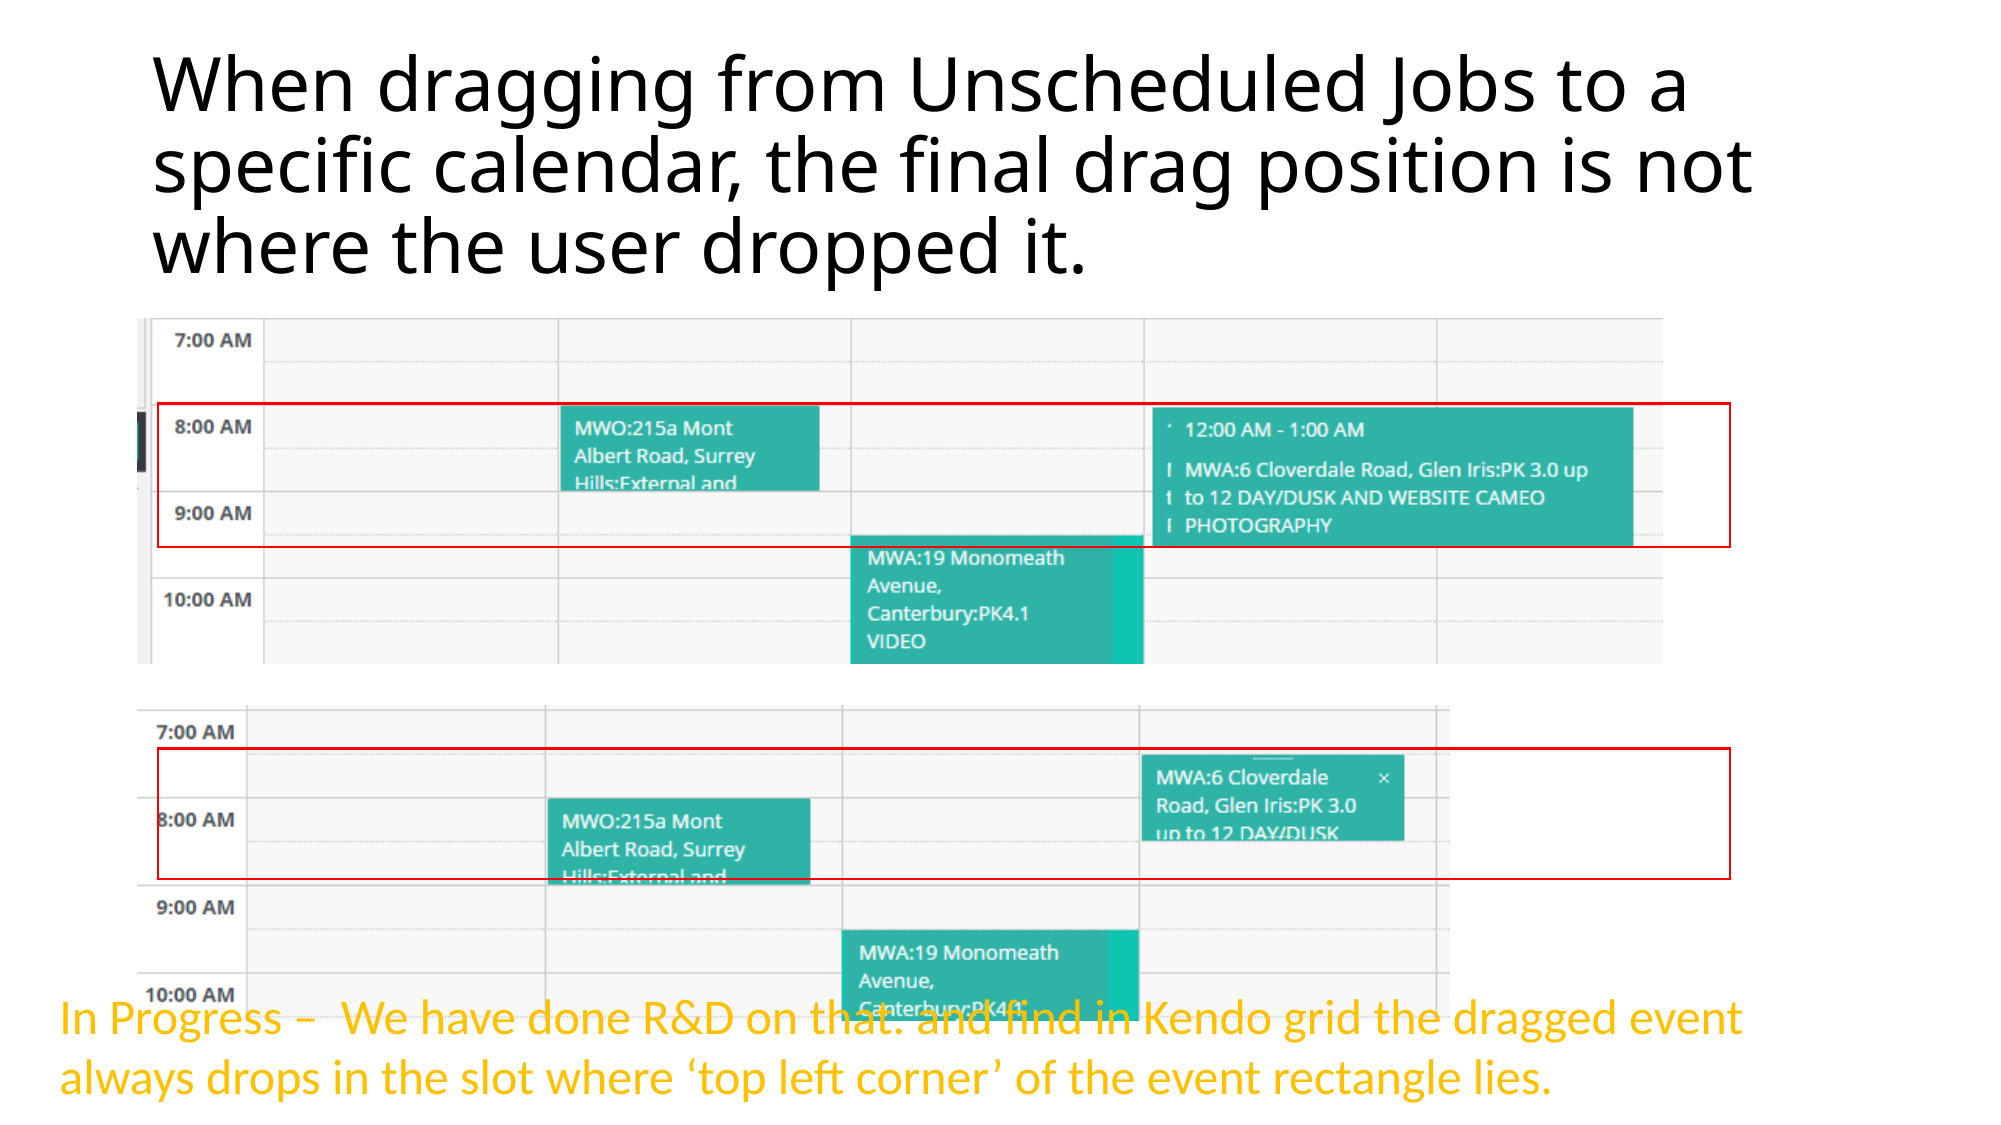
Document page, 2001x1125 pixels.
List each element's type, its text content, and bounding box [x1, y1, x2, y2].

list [137, 318, 1663, 664]
title When dragging from Unscheduled Jobs to a specific calendar, the final drag position is not where the user dropped it. [137, 59, 1863, 278]
picture [137, 705, 1450, 1021]
text_box [1663, 402, 1731, 548]
text_box In Progress – We have done R&D on that. and find in Kendo grid the dragged event always drops in the slot where ‘top left corner’ of the event rectangle lies. [44, 977, 1770, 1112]
text_box [1450, 747, 1731, 880]
